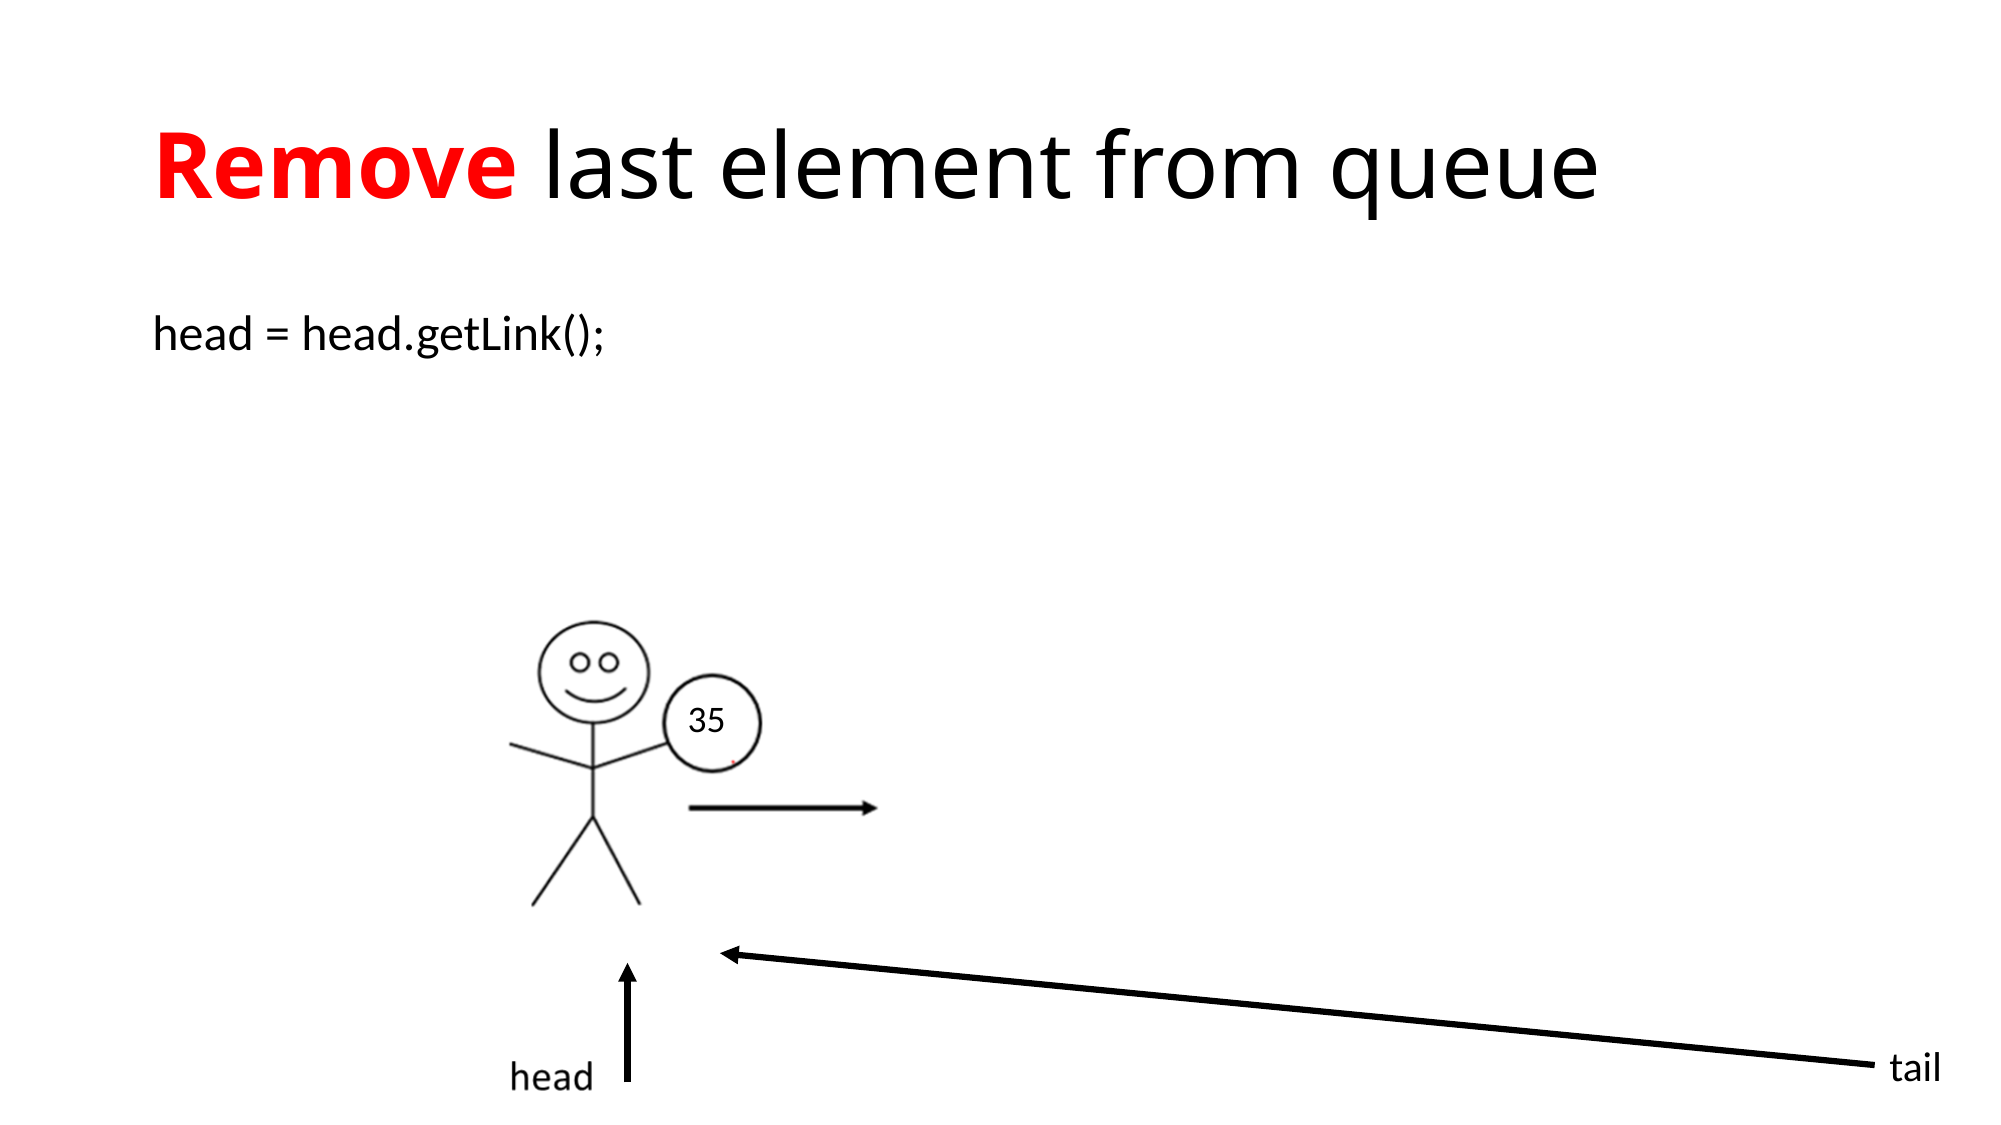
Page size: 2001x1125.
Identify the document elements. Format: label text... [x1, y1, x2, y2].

picture [483, 1037, 620, 1125]
picture [483, 607, 892, 921]
list head = head.getLink(); [137, 299, 1863, 1014]
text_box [719, 953, 1875, 1066]
title Remove last element from queue [137, 59, 1863, 278]
text_box tail [1874, 1032, 2000, 1098]
